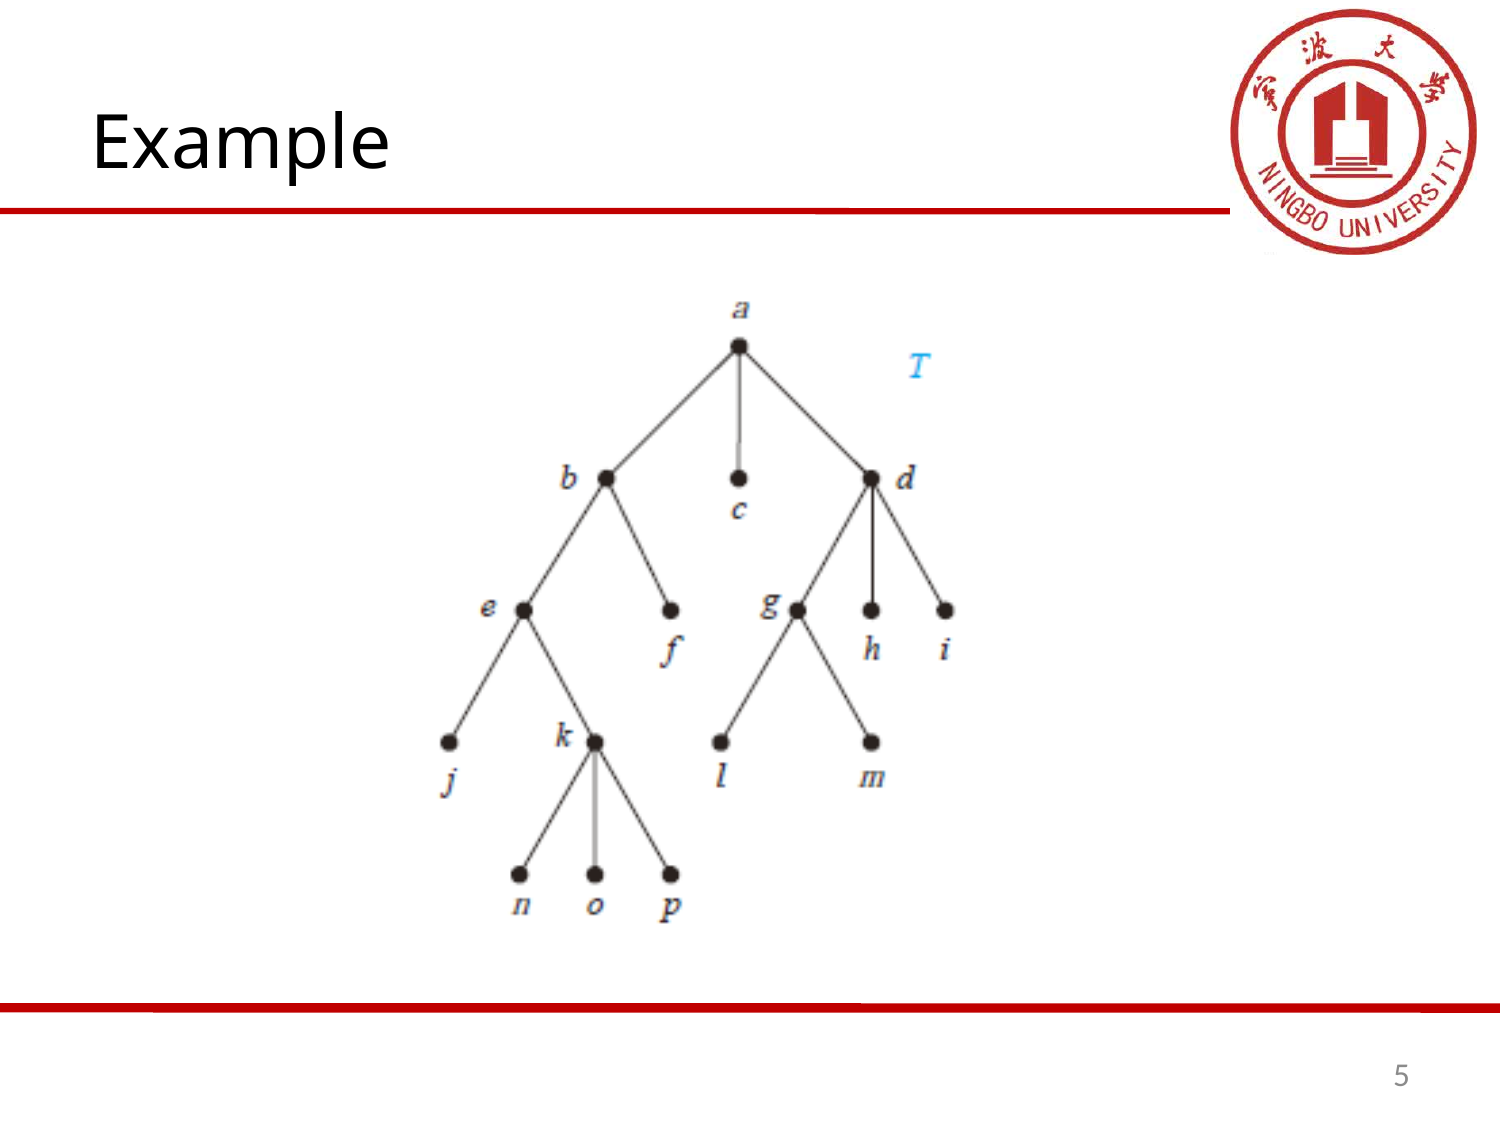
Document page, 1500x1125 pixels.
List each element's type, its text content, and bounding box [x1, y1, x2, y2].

picture [1230, 8, 1477, 255]
title Example [75, 45, 1425, 233]
slide_number 5 [1074, 1042, 1425, 1103]
picture [398, 292, 1032, 948]
